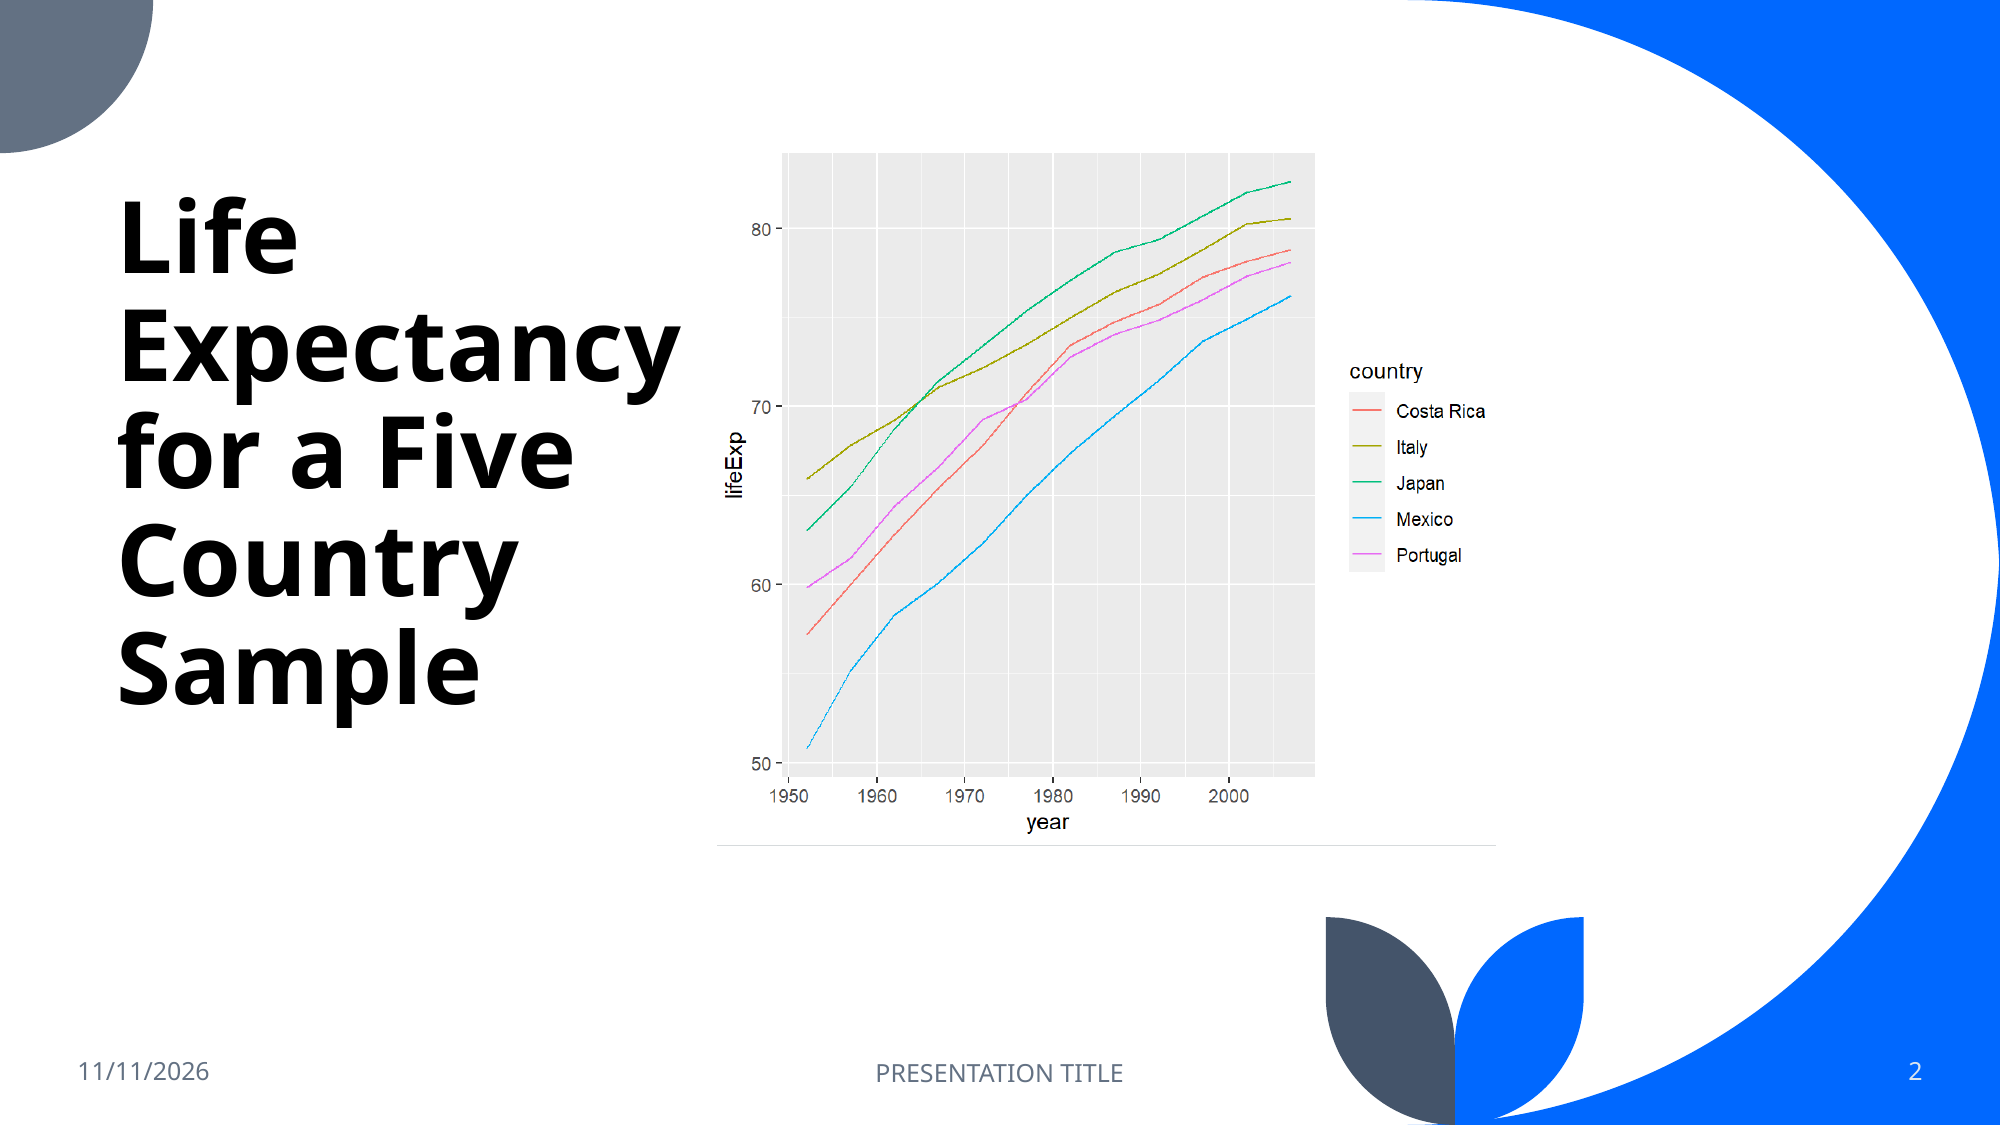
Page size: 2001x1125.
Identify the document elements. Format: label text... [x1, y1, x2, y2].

slide_number 2 [1665, 1042, 1938, 1103]
footer PRESENTATION TITLE [662, 1042, 1338, 1103]
title Life Expectancy for a Five Country Sample [101, 145, 717, 734]
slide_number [62, 1042, 513, 1103]
picture [717, 145, 1496, 846]
